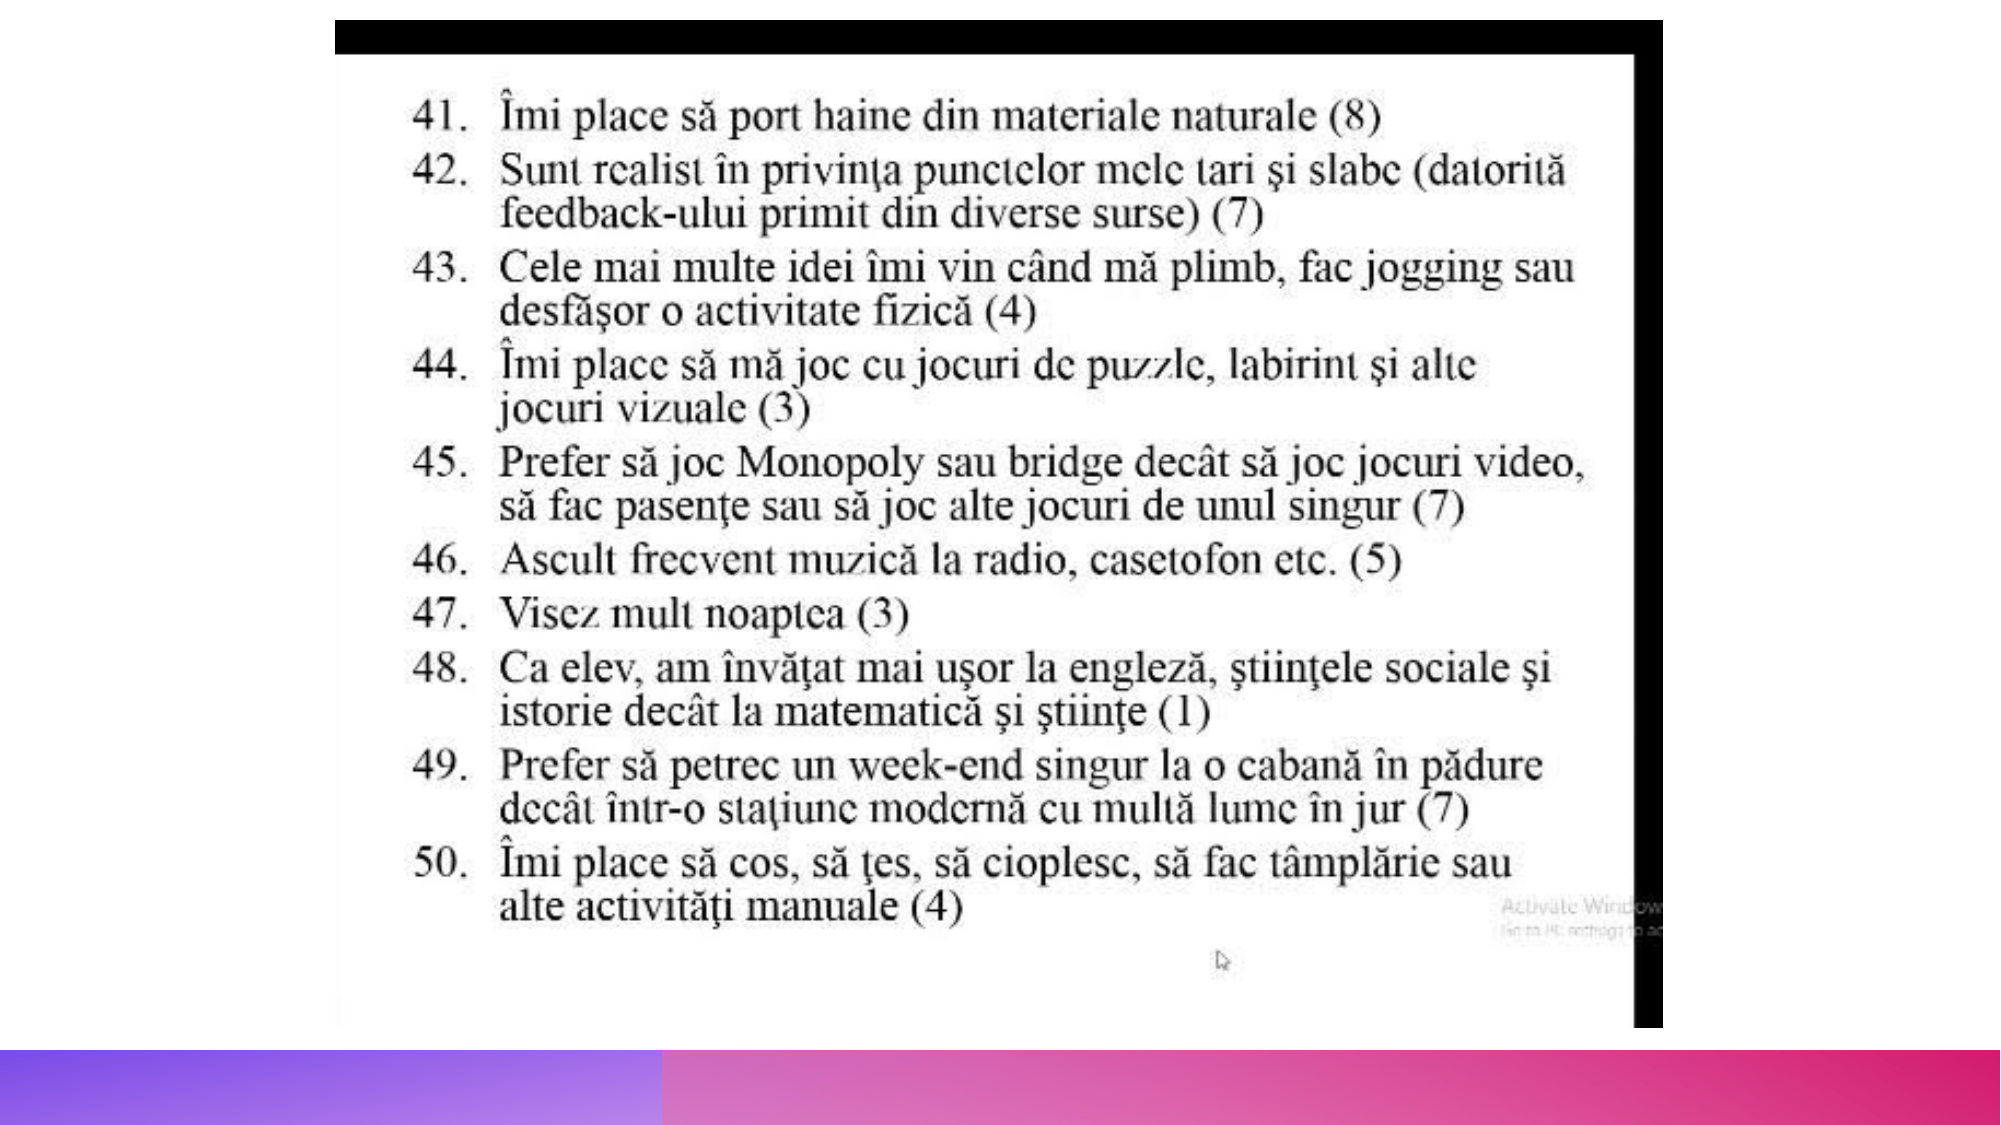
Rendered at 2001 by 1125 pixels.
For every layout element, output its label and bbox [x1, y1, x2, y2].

picture [335, 20, 1663, 1028]
